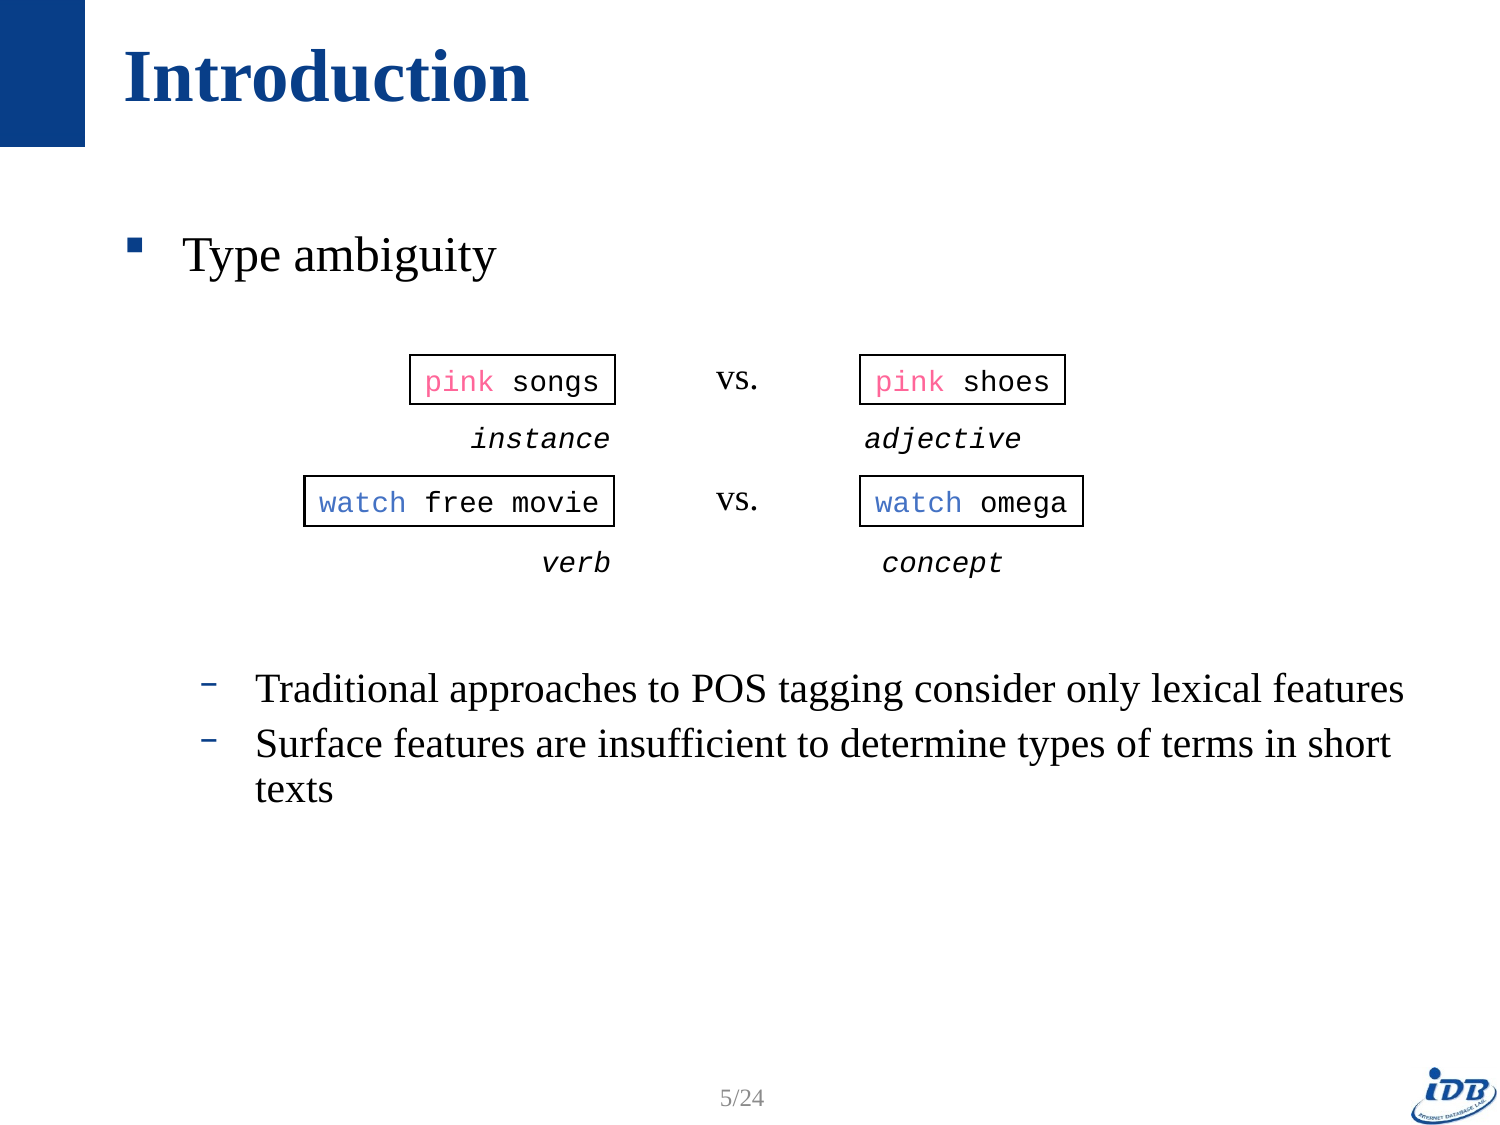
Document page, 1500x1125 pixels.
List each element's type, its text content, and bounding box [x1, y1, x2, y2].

text_box verb [526, 518, 626, 587]
text_box watch omega [859, 475, 1084, 527]
text_box adjective [849, 394, 1037, 462]
text_box vs. [701, 465, 774, 526]
text_box instance [455, 394, 626, 462]
text_box pink shoes [859, 354, 1066, 405]
text_box vs. [701, 344, 774, 405]
text_box pink songs [409, 354, 616, 405]
title Introduction [108, 15, 1379, 140]
picture [1411, 1067, 1497, 1125]
text_box concept [866, 518, 1020, 587]
slide_number 5/24 [573, 1076, 911, 1118]
list Type ambiguity Traditional approaches to POS tagging consider only lexical features Surface features are insufficient to determine types of terms in short texts [108, 220, 1471, 1079]
text_box watch free movie [304, 475, 615, 527]
picture [0, 0, 85, 147]
